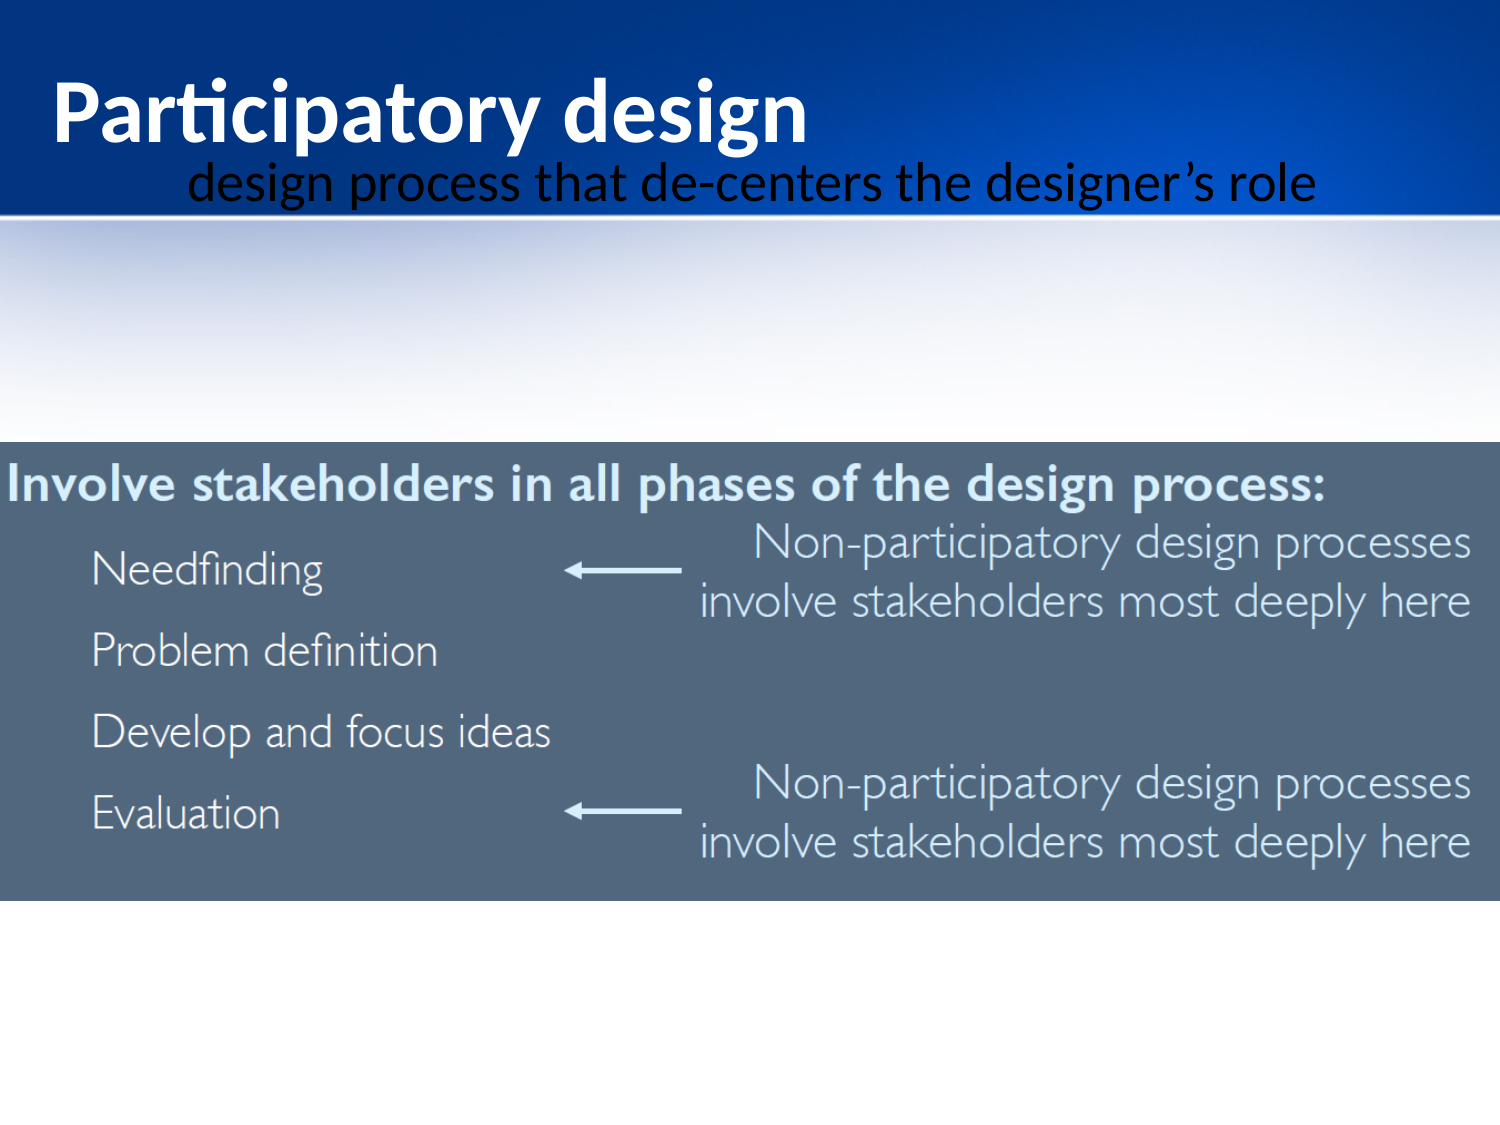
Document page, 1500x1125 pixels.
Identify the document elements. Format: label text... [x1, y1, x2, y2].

picture [0, 0, 1500, 1125]
title Participatory design [37, 12, 1225, 200]
subtitle design process that de-centers the designer’s role [71, 137, 1422, 441]
